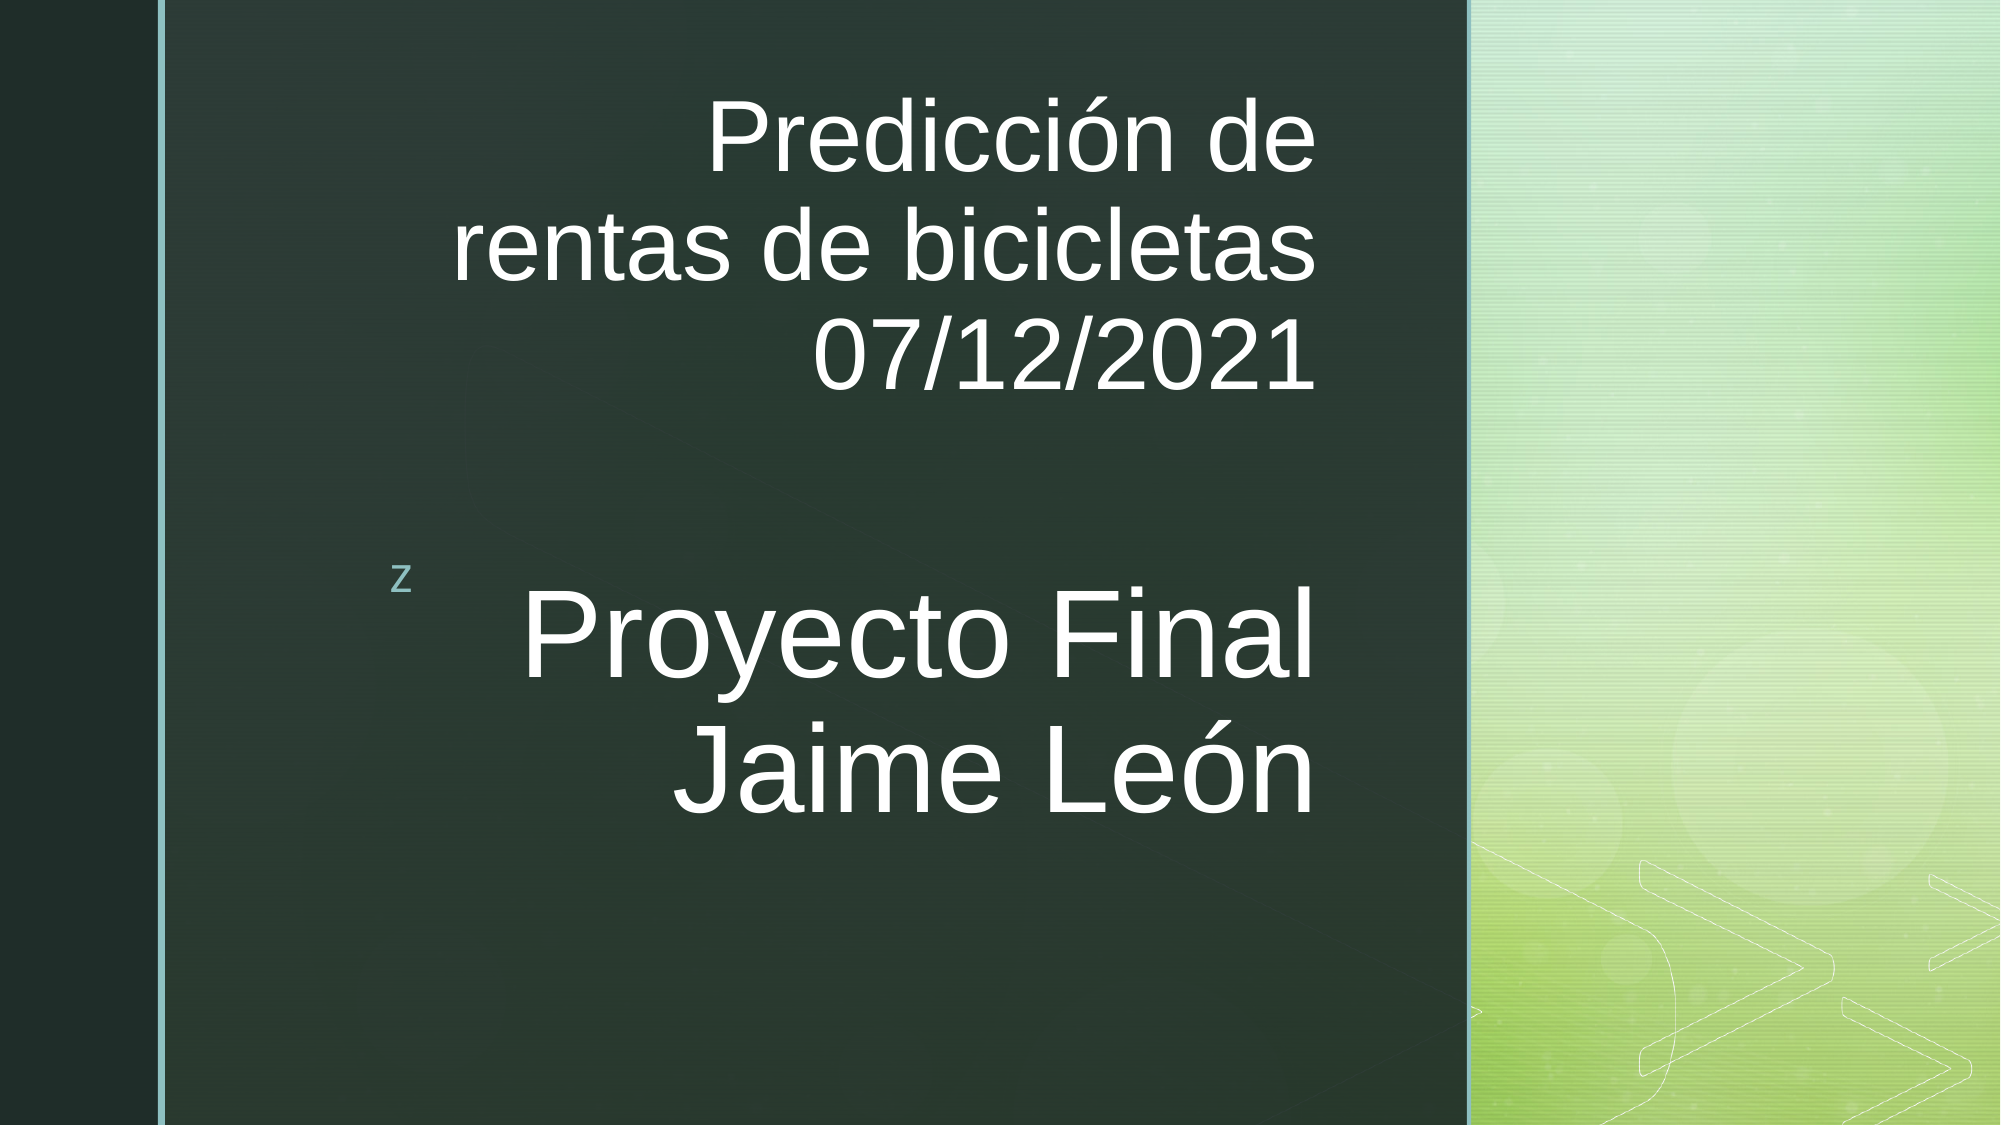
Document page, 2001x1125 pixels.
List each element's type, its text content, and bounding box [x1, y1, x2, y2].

picture [1472, 0, 2001, 1125]
title Proyecto Final Jaime León [428, 562, 1334, 935]
text_box Predicción de rentas de bicicletas 07/12/2021 [428, 76, 1334, 449]
